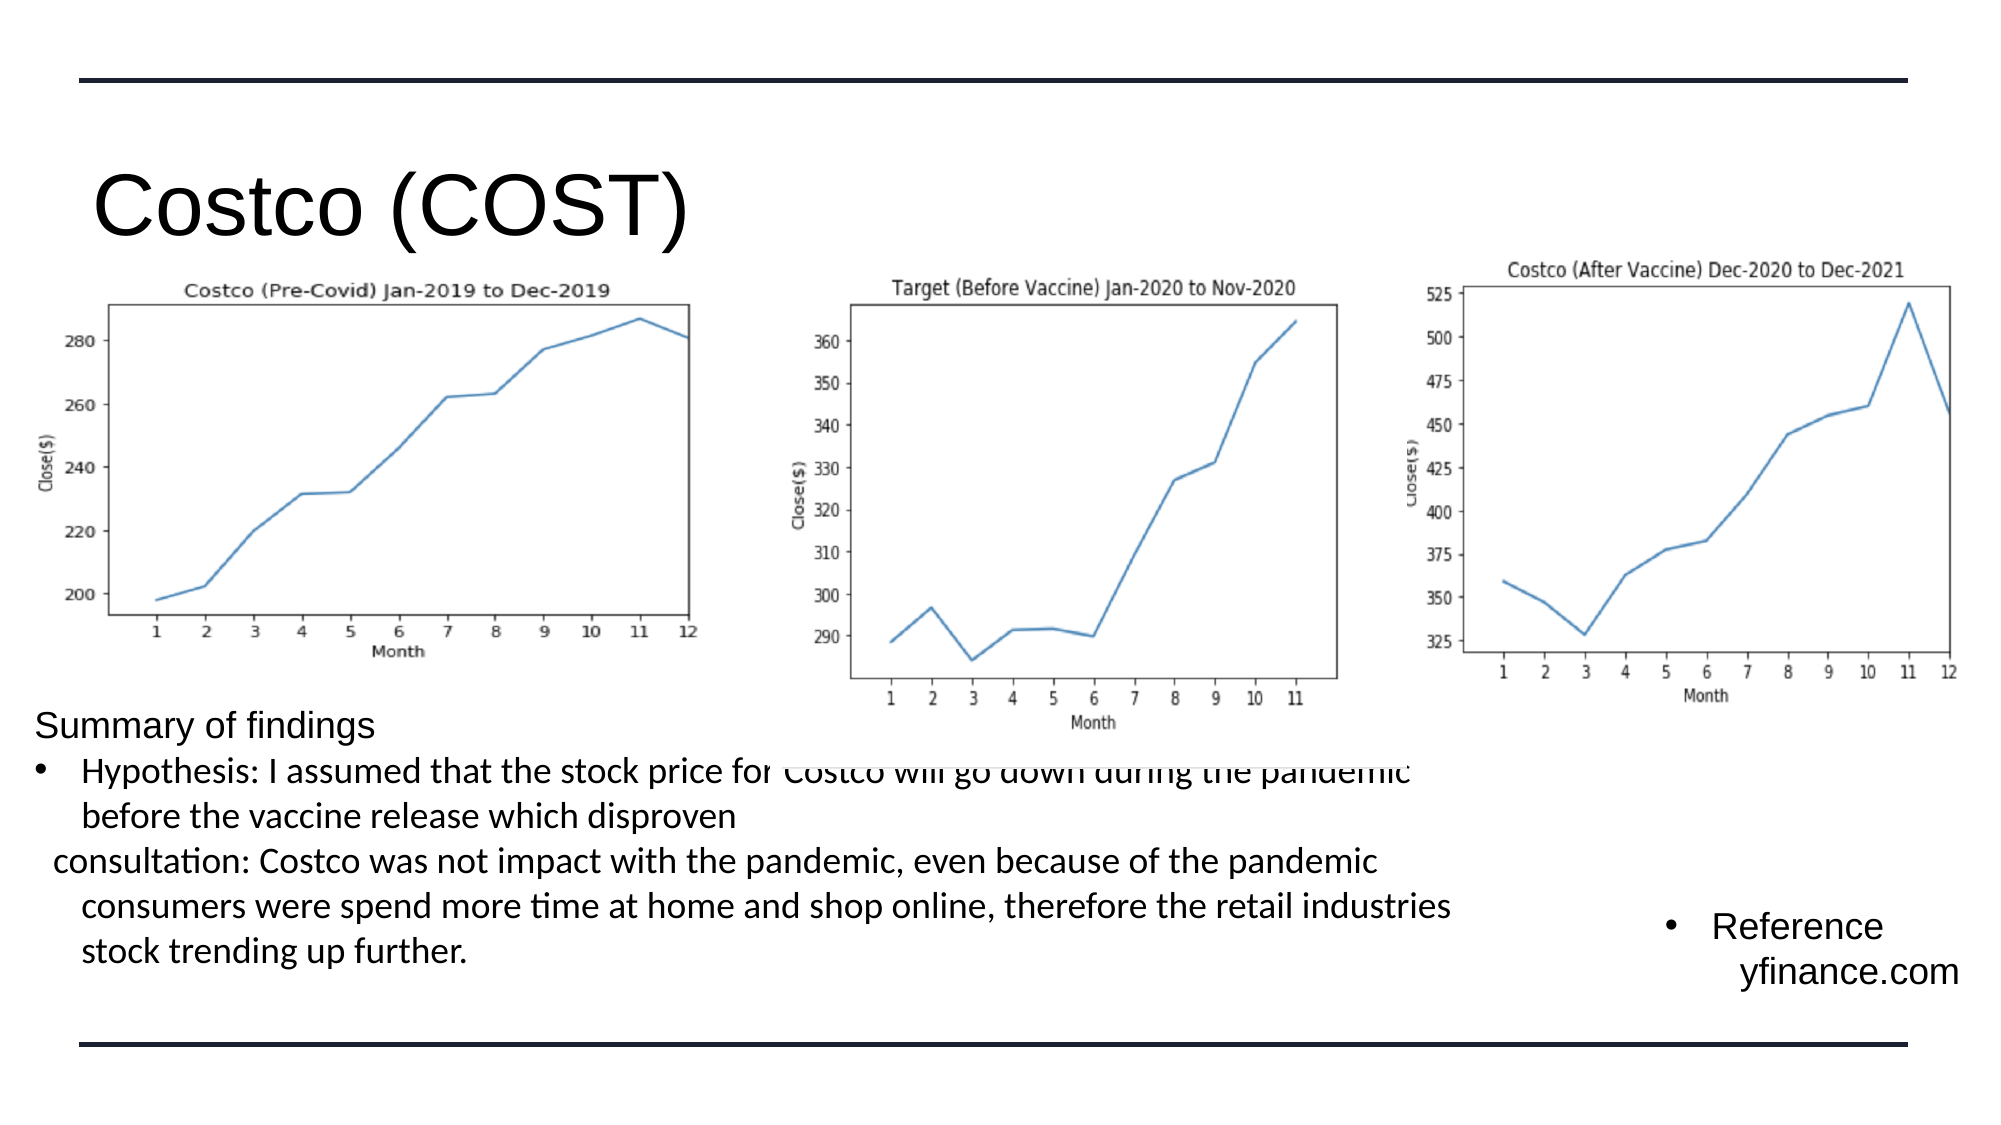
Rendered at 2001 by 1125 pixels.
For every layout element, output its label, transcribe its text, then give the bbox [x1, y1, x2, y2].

text_box Reference yfinance.com [1649, 894, 2000, 1125]
picture [19, 245, 1991, 769]
text_box Summary of findings Hypothesis: I assumed that the stock price for Costco will go down during the pandemic before the vaccine release which disproven consultation: Costco was not impact with the pandemic, even because of the pandemic consumers were spend more time at home and shop online, therefore the retail industries stock trending up further. [19, 693, 1534, 1069]
title Costco (COST) [77, 75, 1822, 220]
